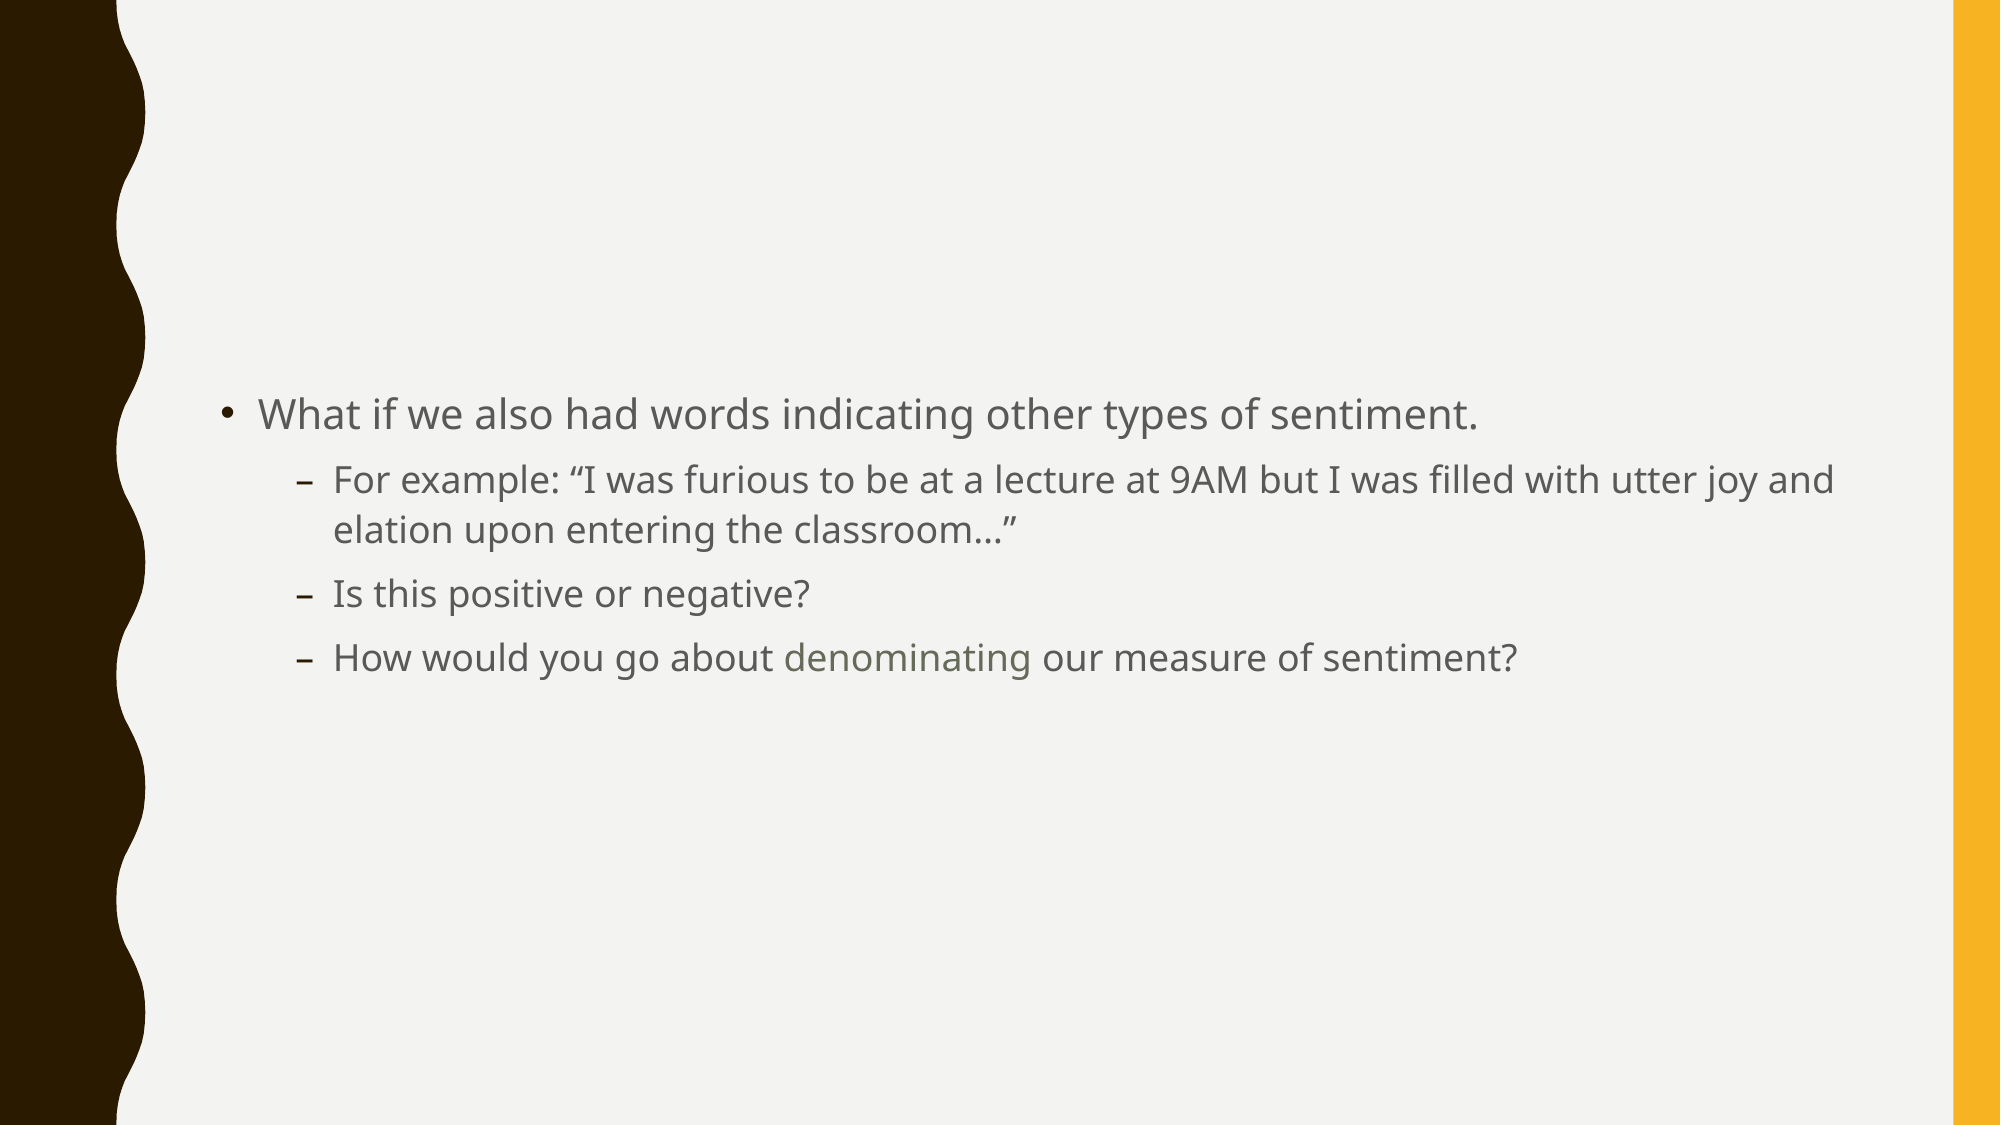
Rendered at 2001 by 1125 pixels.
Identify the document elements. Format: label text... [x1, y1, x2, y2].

list What if we also had words indicating other types of sentiment. For example: “I was furious to be at a lecture at 9AM but I was filled with utter joy and elation upon entering the classroom…” Is this positive or negative? How would you go about denominating our measure of sentiment? [205, 375, 1875, 965]
